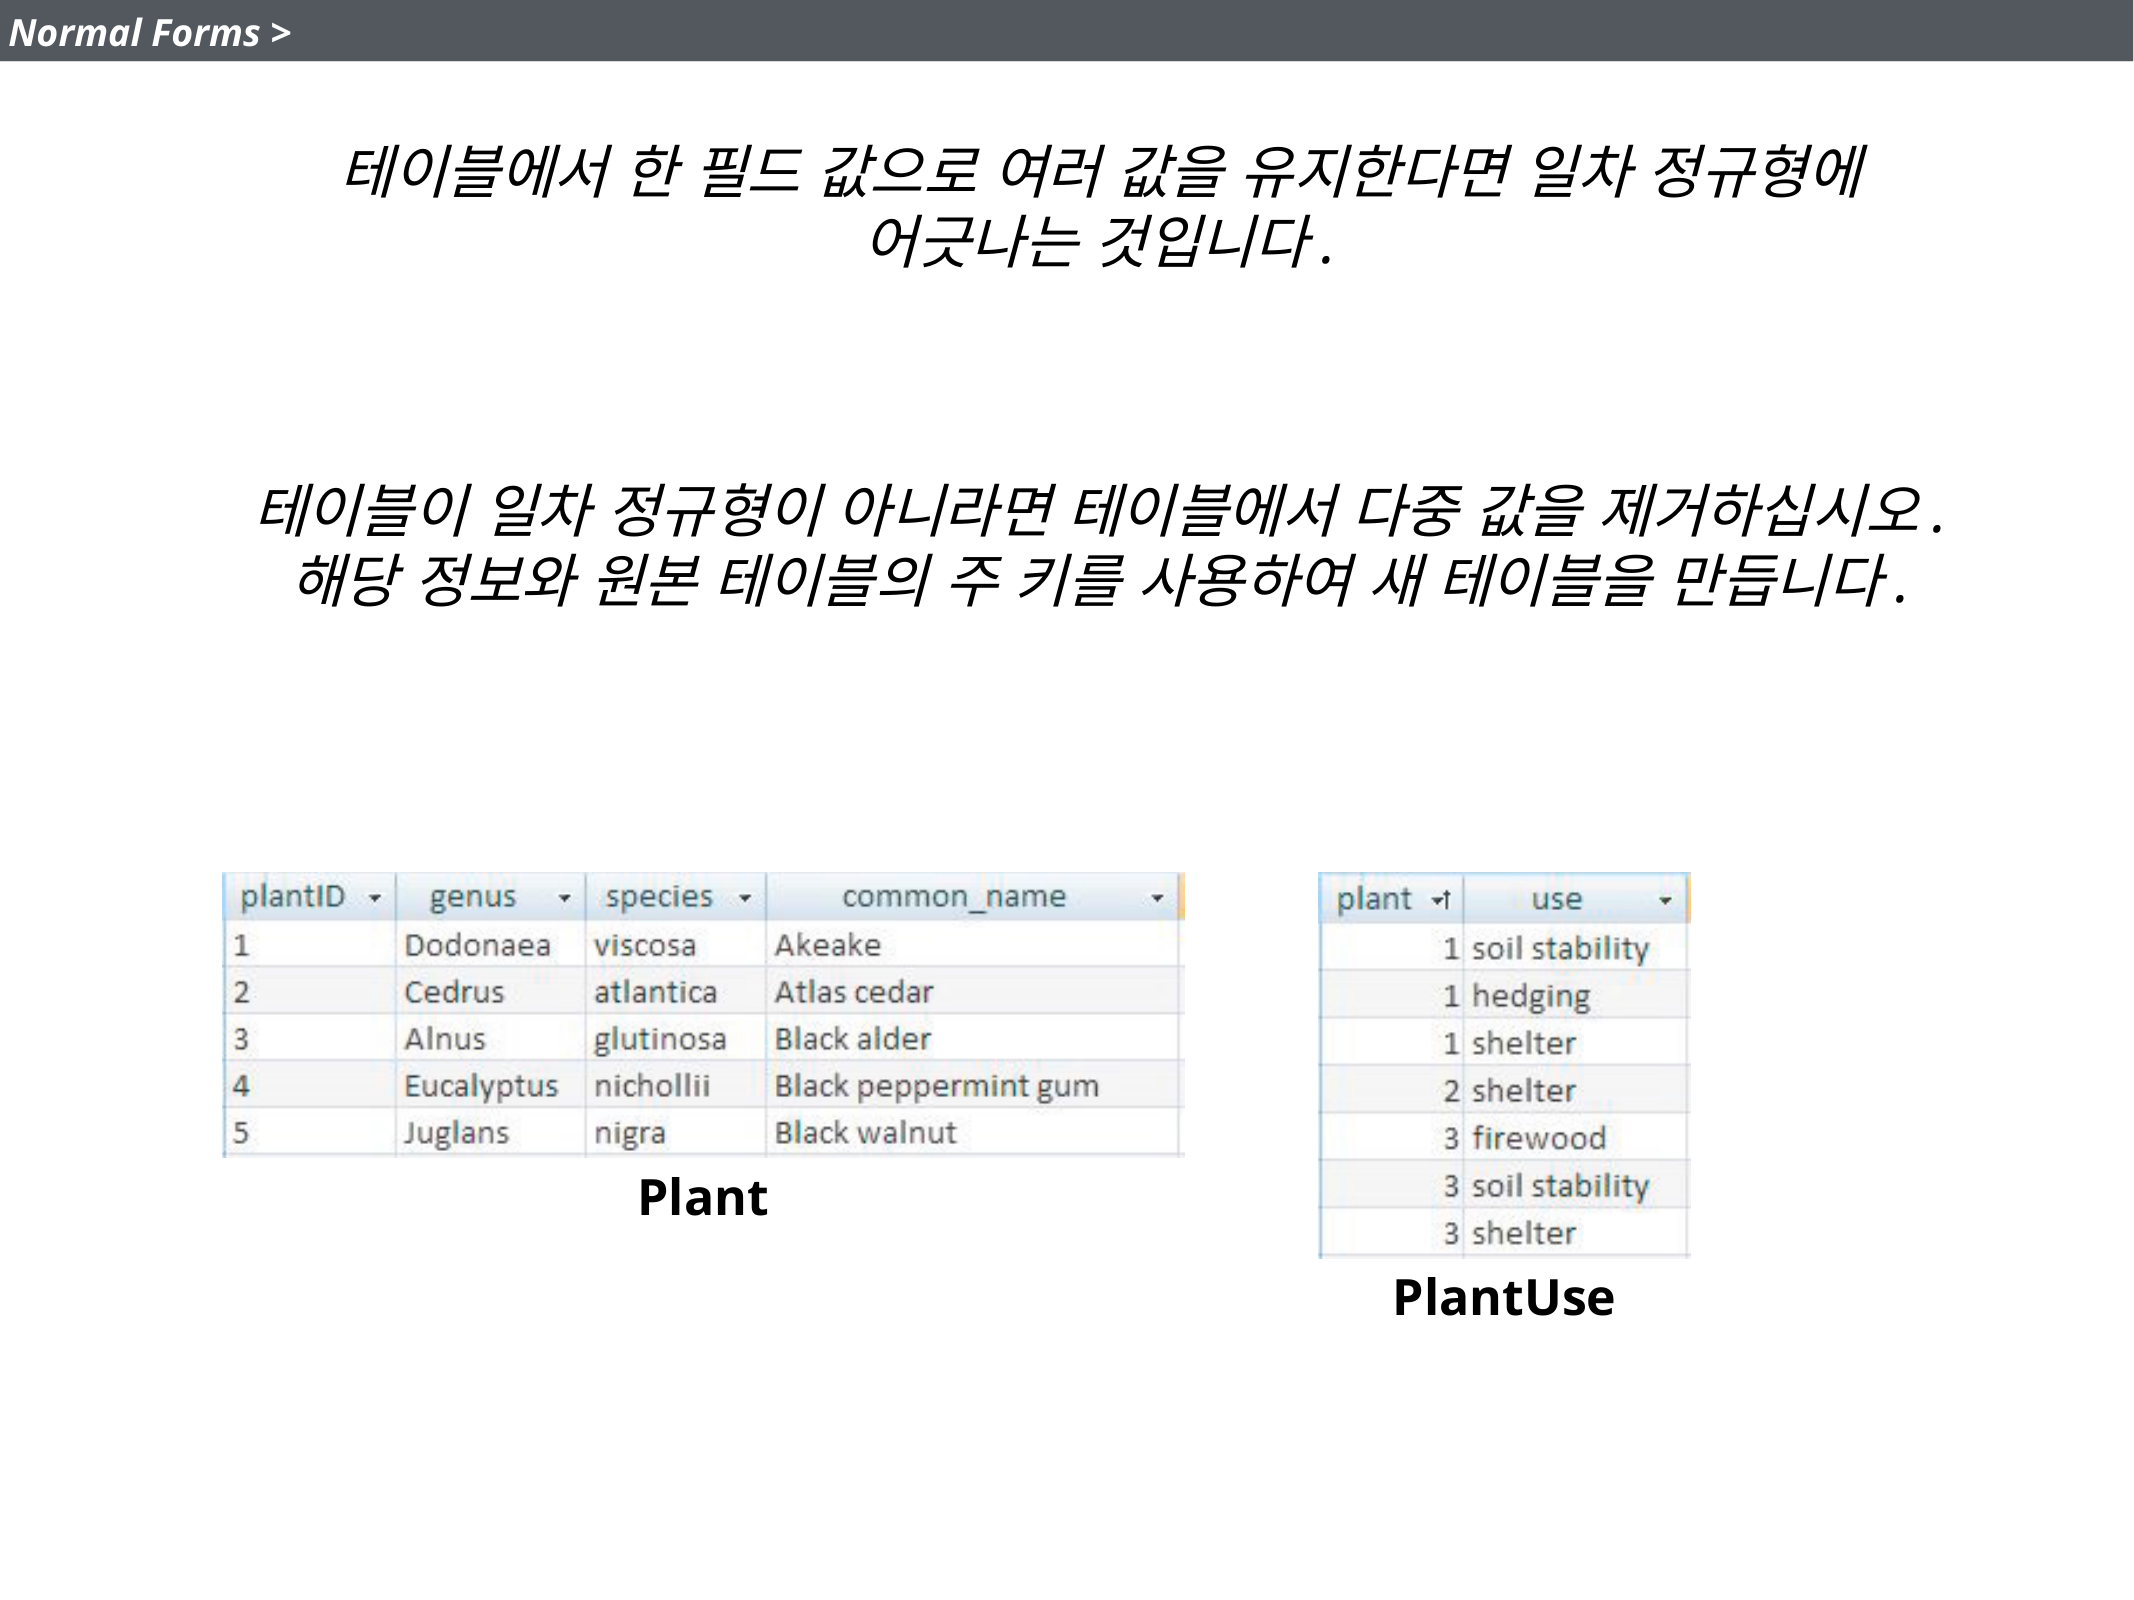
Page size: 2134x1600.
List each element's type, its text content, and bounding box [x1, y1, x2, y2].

text_box 테이블에서 한 필드 값으로 여러 값을 유지한다면 일차 정규형에 어긋나는 것입니다. [226, 127, 1974, 283]
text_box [1318, 871, 1691, 1335]
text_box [221, 871, 1185, 1234]
text_box Normal Forms > [0, 0, 495, 62]
text_box 테이블이 일차 정규형이 아니라면 테이블에서 다중 값을 제거하십시오. 해당 정보와 원본 테이블의 주 키를 사용하여 새 테이블을 만듭니다. [226, 466, 1974, 622]
